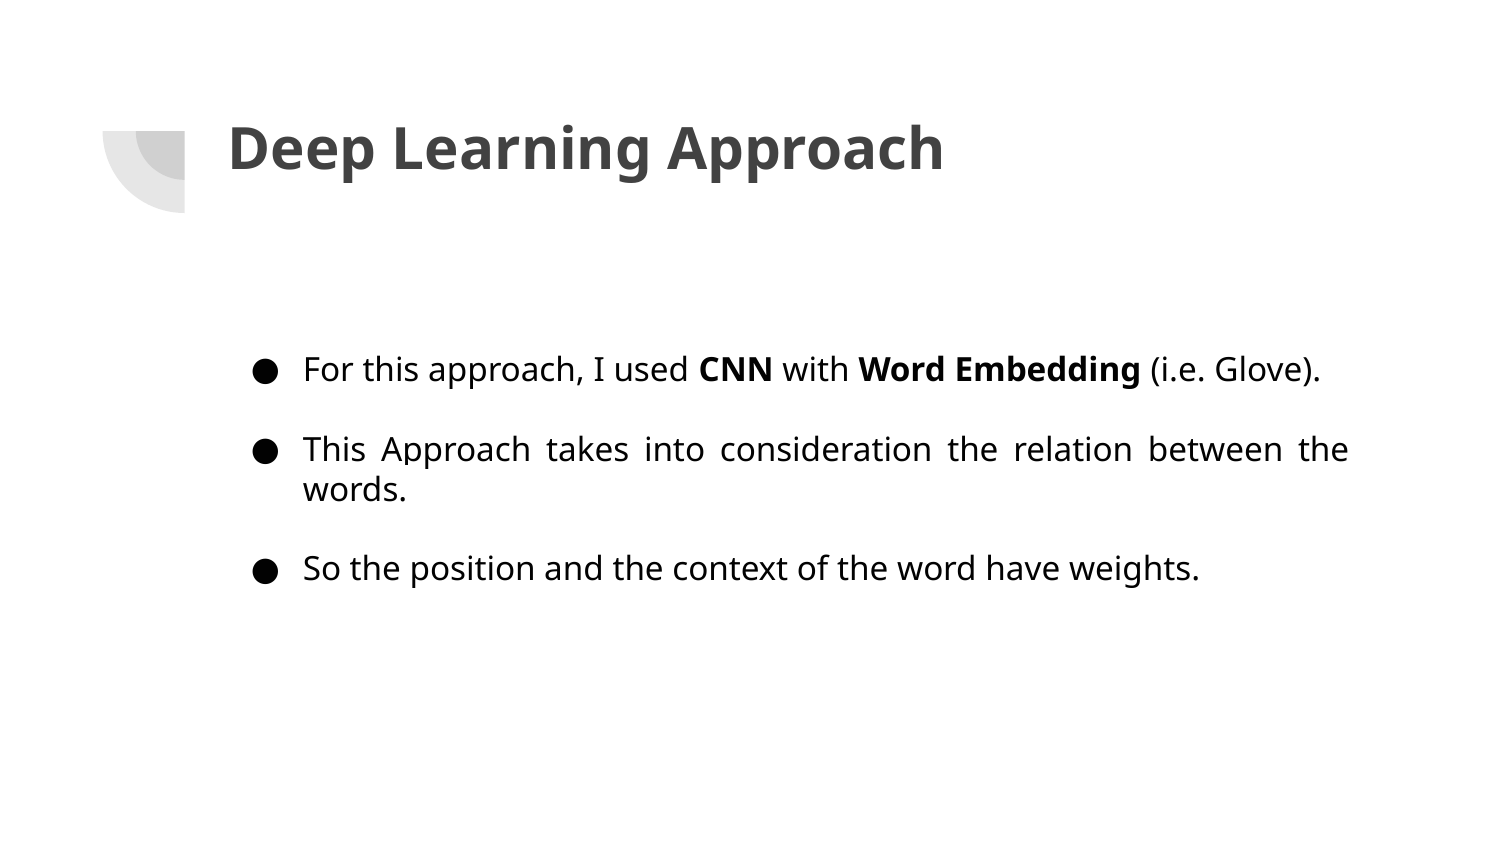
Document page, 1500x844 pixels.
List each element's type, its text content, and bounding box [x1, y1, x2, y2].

title Deep Learning Approach [212, 96, 1401, 208]
list For this approach, I used CNN with Word Embedding (i.e. Glove). This Approach takes into consideration the relation between the words. So the position and the context of the word have weights. [212, 332, 1367, 792]
